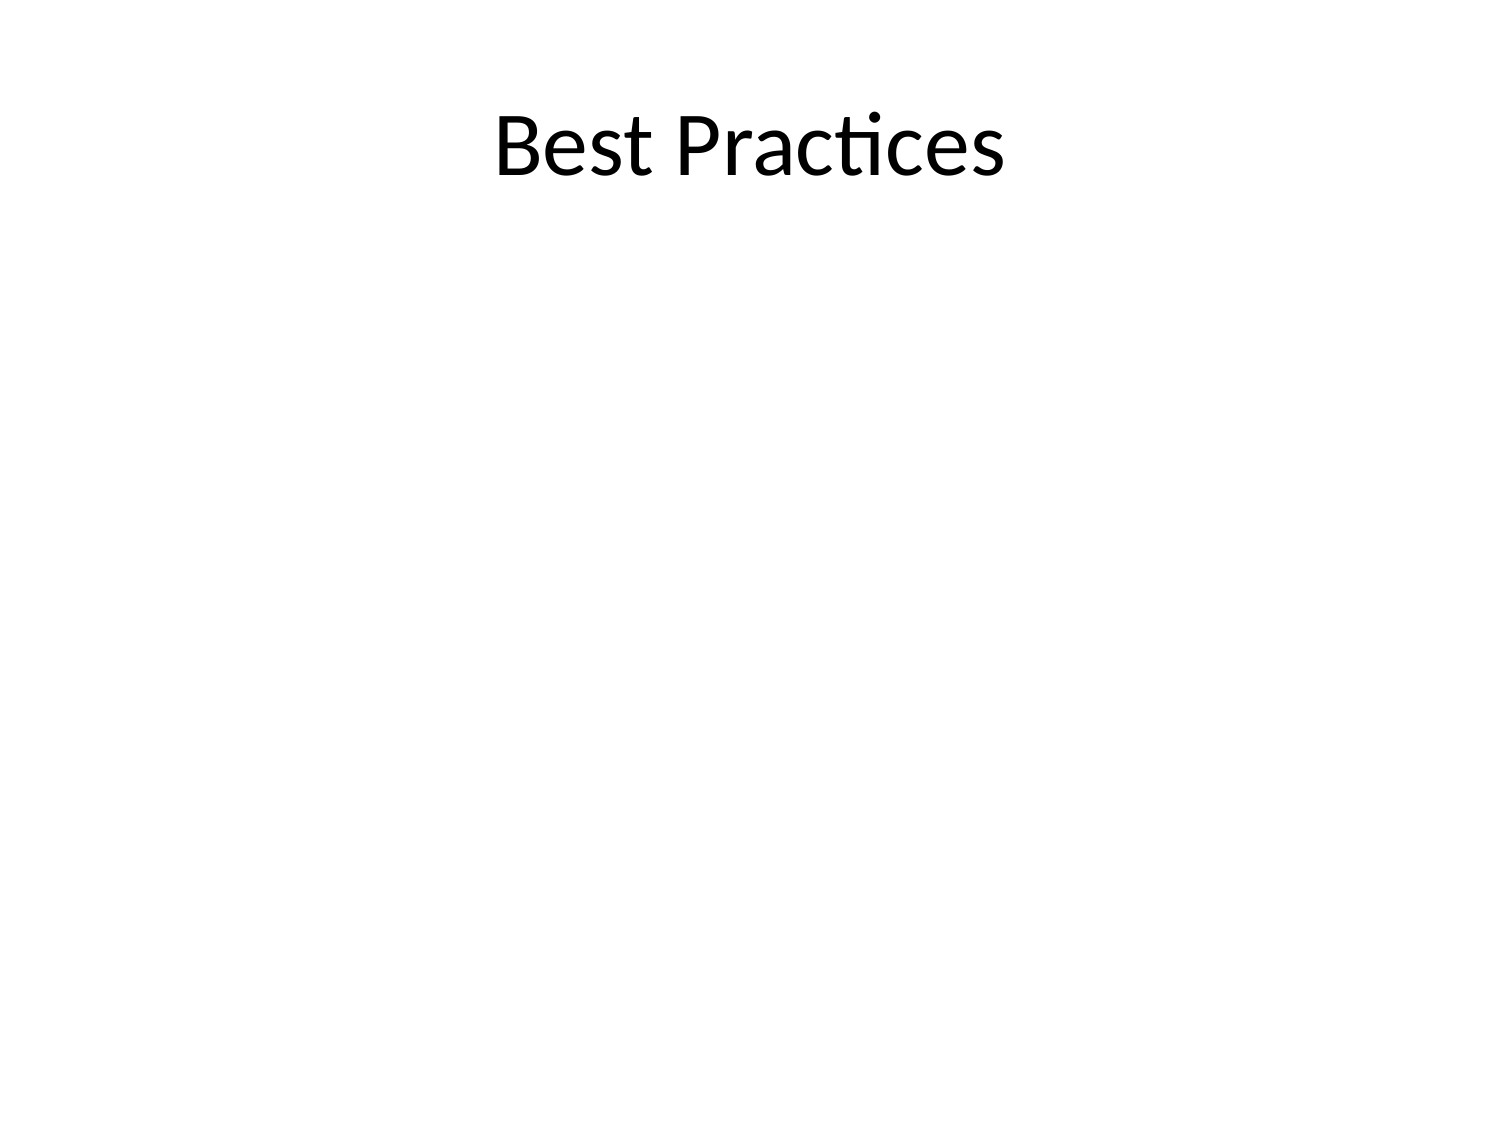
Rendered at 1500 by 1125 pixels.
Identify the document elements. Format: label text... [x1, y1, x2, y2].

title Best Practices [75, 45, 1425, 233]
